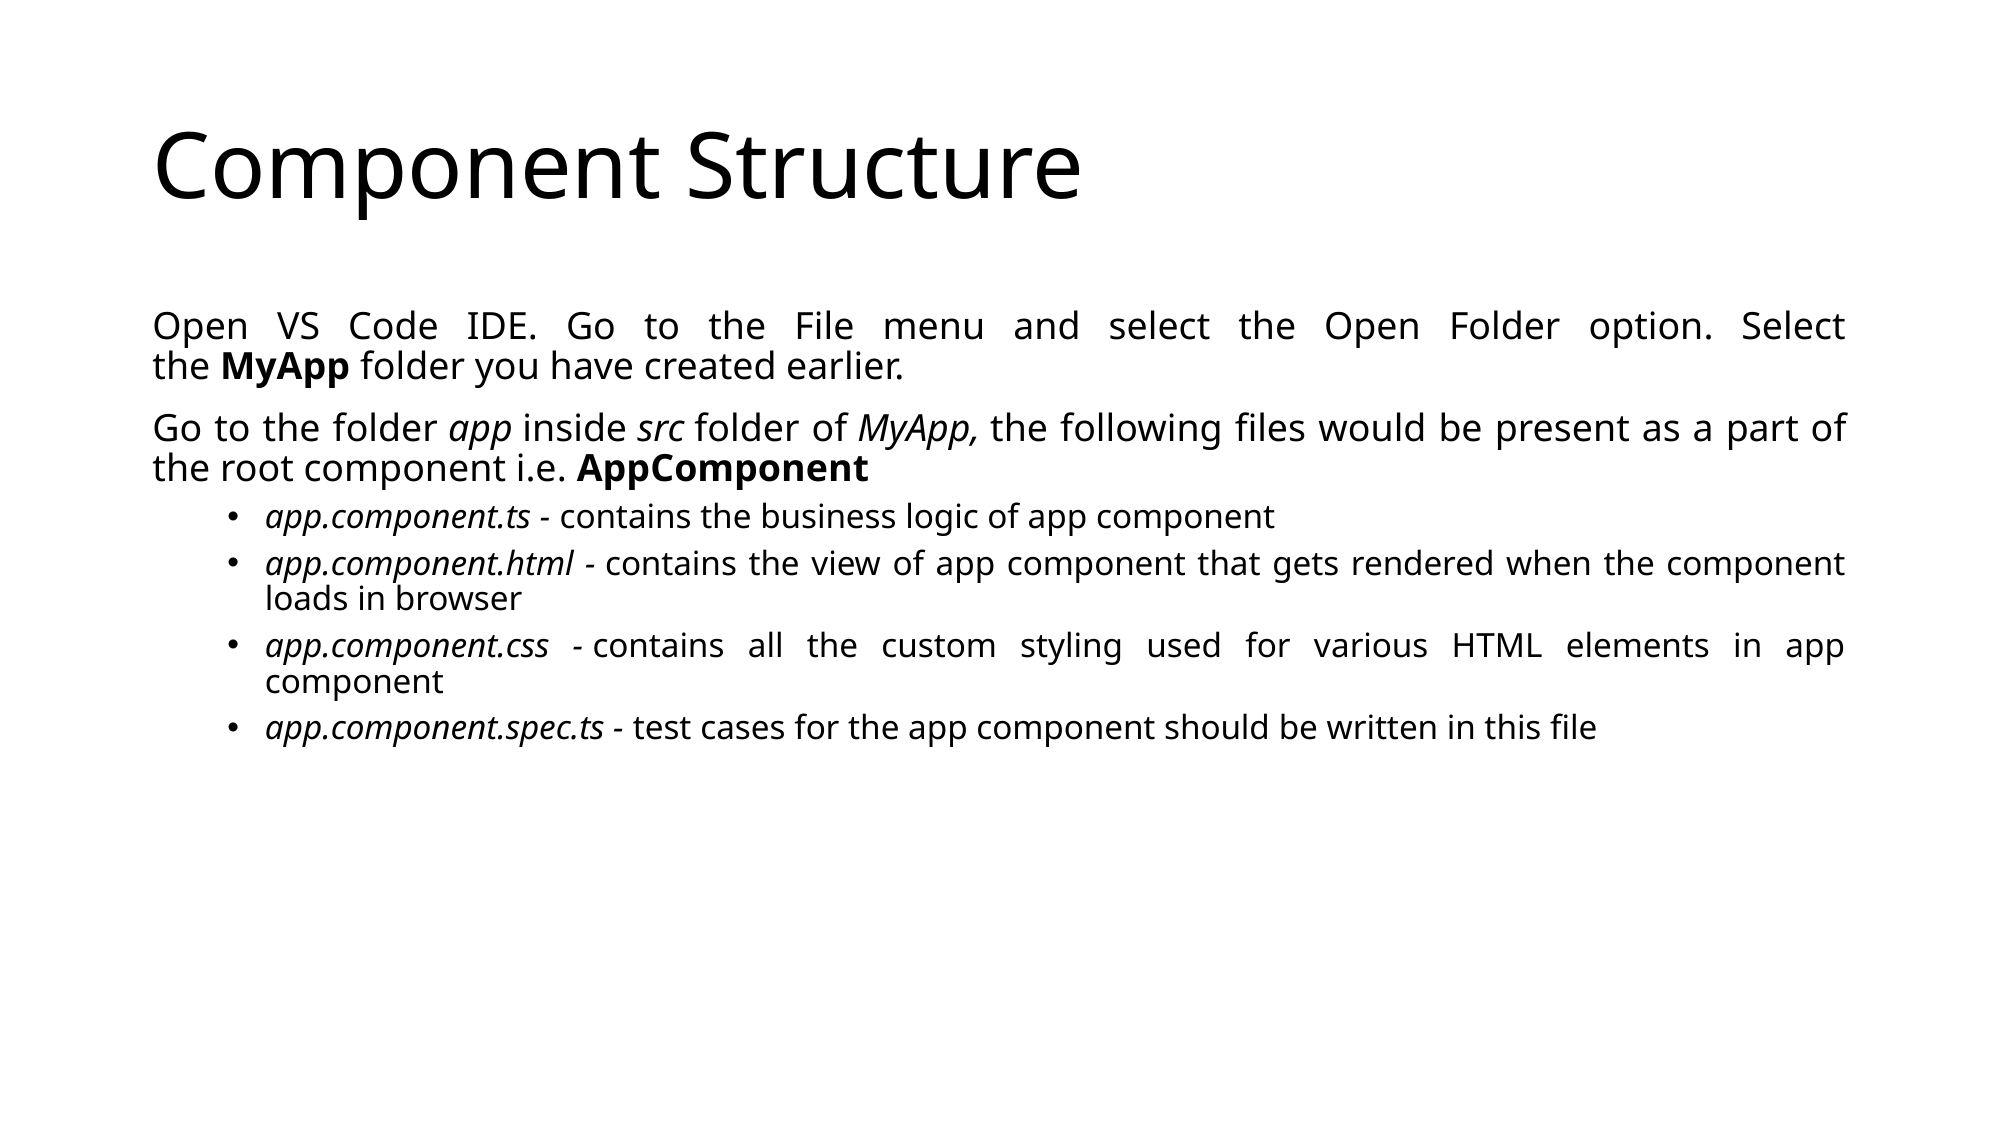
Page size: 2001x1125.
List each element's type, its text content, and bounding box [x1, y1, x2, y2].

list Open VS Code IDE. Go to the File menu and select the Open Folder option. Select the MyApp folder you have created earlier. Go to the folder app inside src folder of MyApp, the following files would be present as a part of the root component i.e. AppComponent app.component.ts - contains the business logic of app component app.component.html - contains the view of app component that gets rendered when the component loads in browser app.component.css - contains all the custom styling used for various HTML elements in app component app.component.spec.ts - test cases for the app component should be written in this file [137, 299, 1863, 1014]
title Component Structure [137, 59, 1863, 278]
